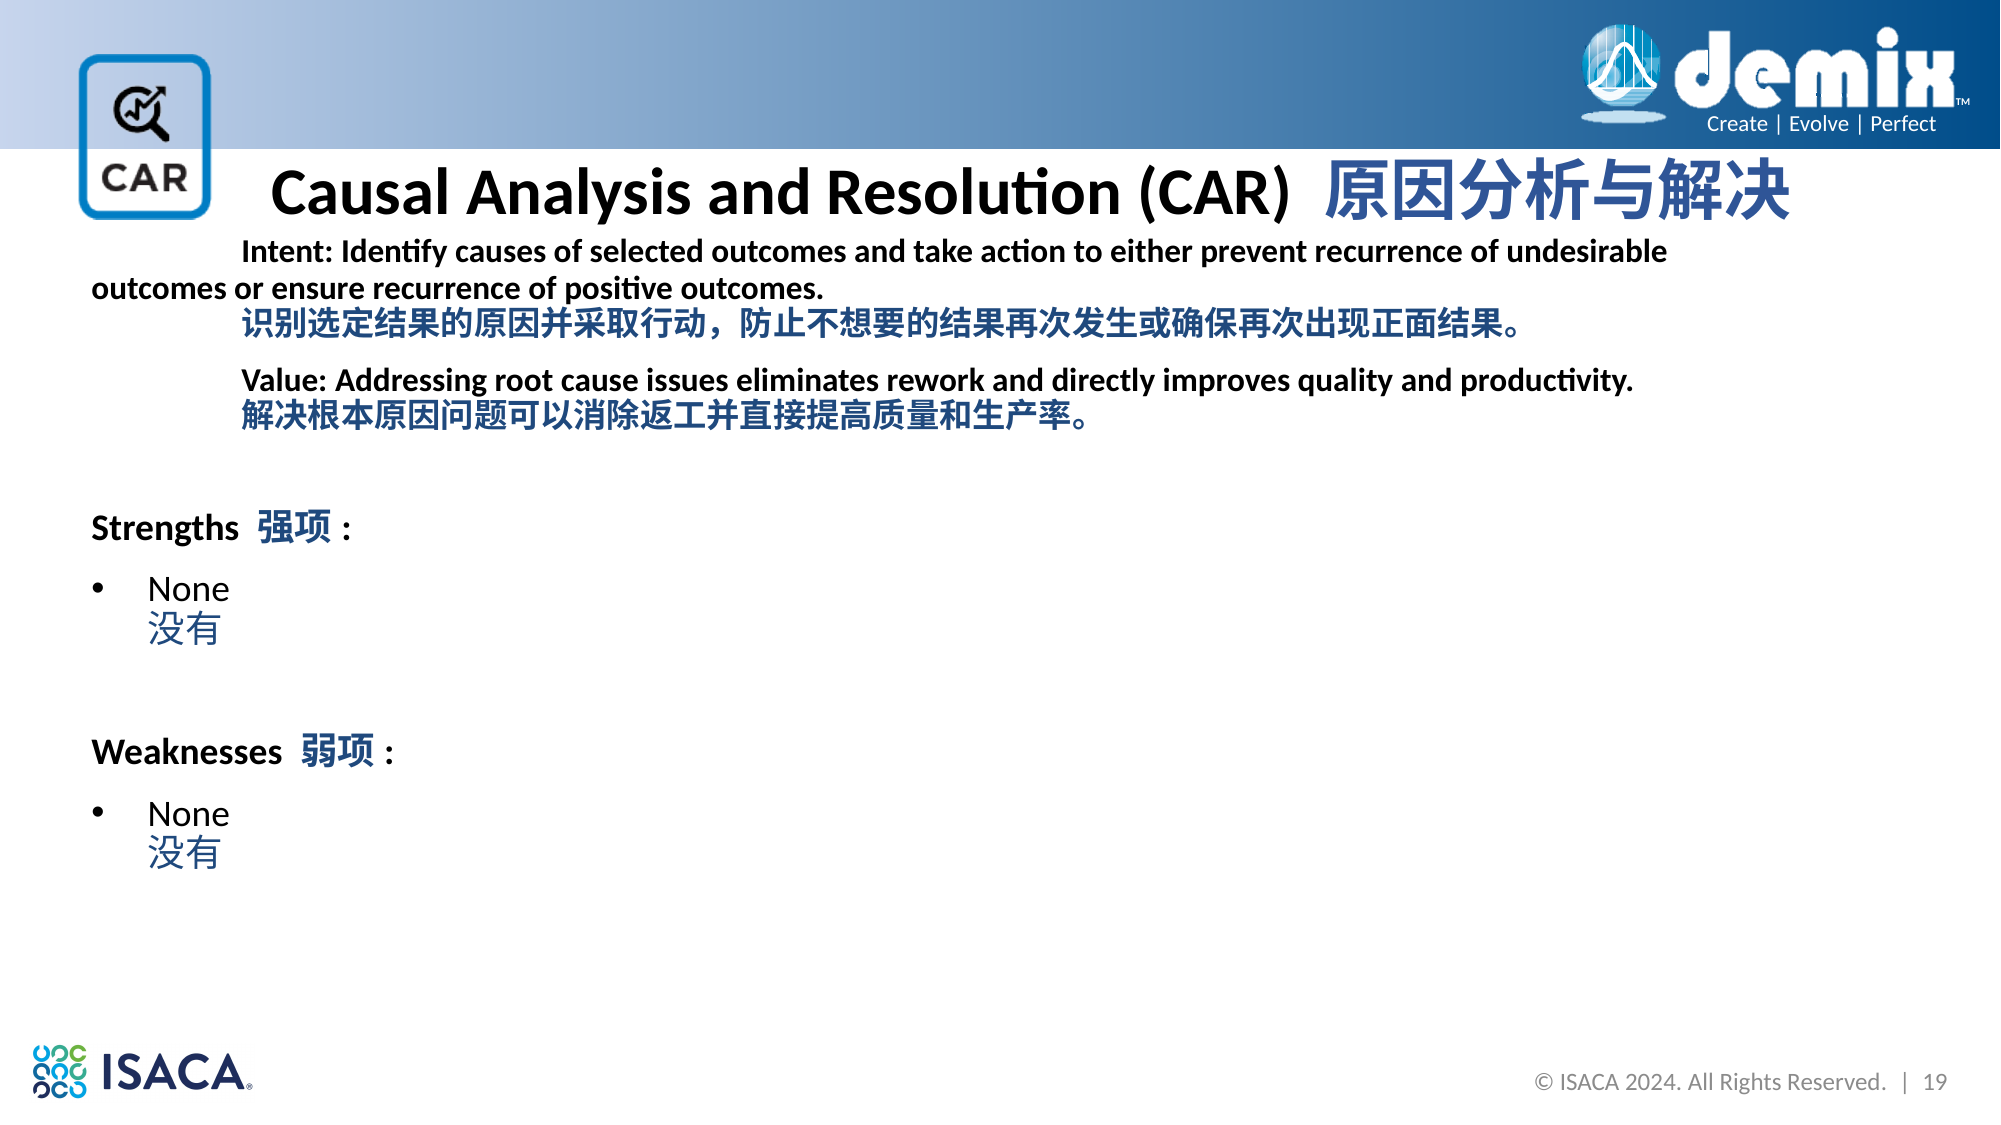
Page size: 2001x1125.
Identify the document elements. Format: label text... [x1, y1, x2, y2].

picture [1549, 3, 2000, 153]
picture [29, 1043, 255, 1103]
list Strengths 强项: None 没有 Weaknesses 弱项: None 没有 [76, 500, 1925, 1009]
list Intent: Identify causes of selected outcomes and take action to either prevent recurrence of undesirable outcomes or ensure recurrence of positive outcomes. 识别选定结果的原因并采取行动，防止不想要的结果再次发生或确保再次出现正面结果。 Value: Addressing root cause issues eliminates rework and directly improves quality and productivity. 解决根本原因问题可以消除返工并直接提高质量和生产率。 [76, 222, 1925, 481]
title Causal Analysis and Resolution (CAR) 原因分析与解决 [255, 148, 1900, 222]
picture [77, 54, 214, 221]
